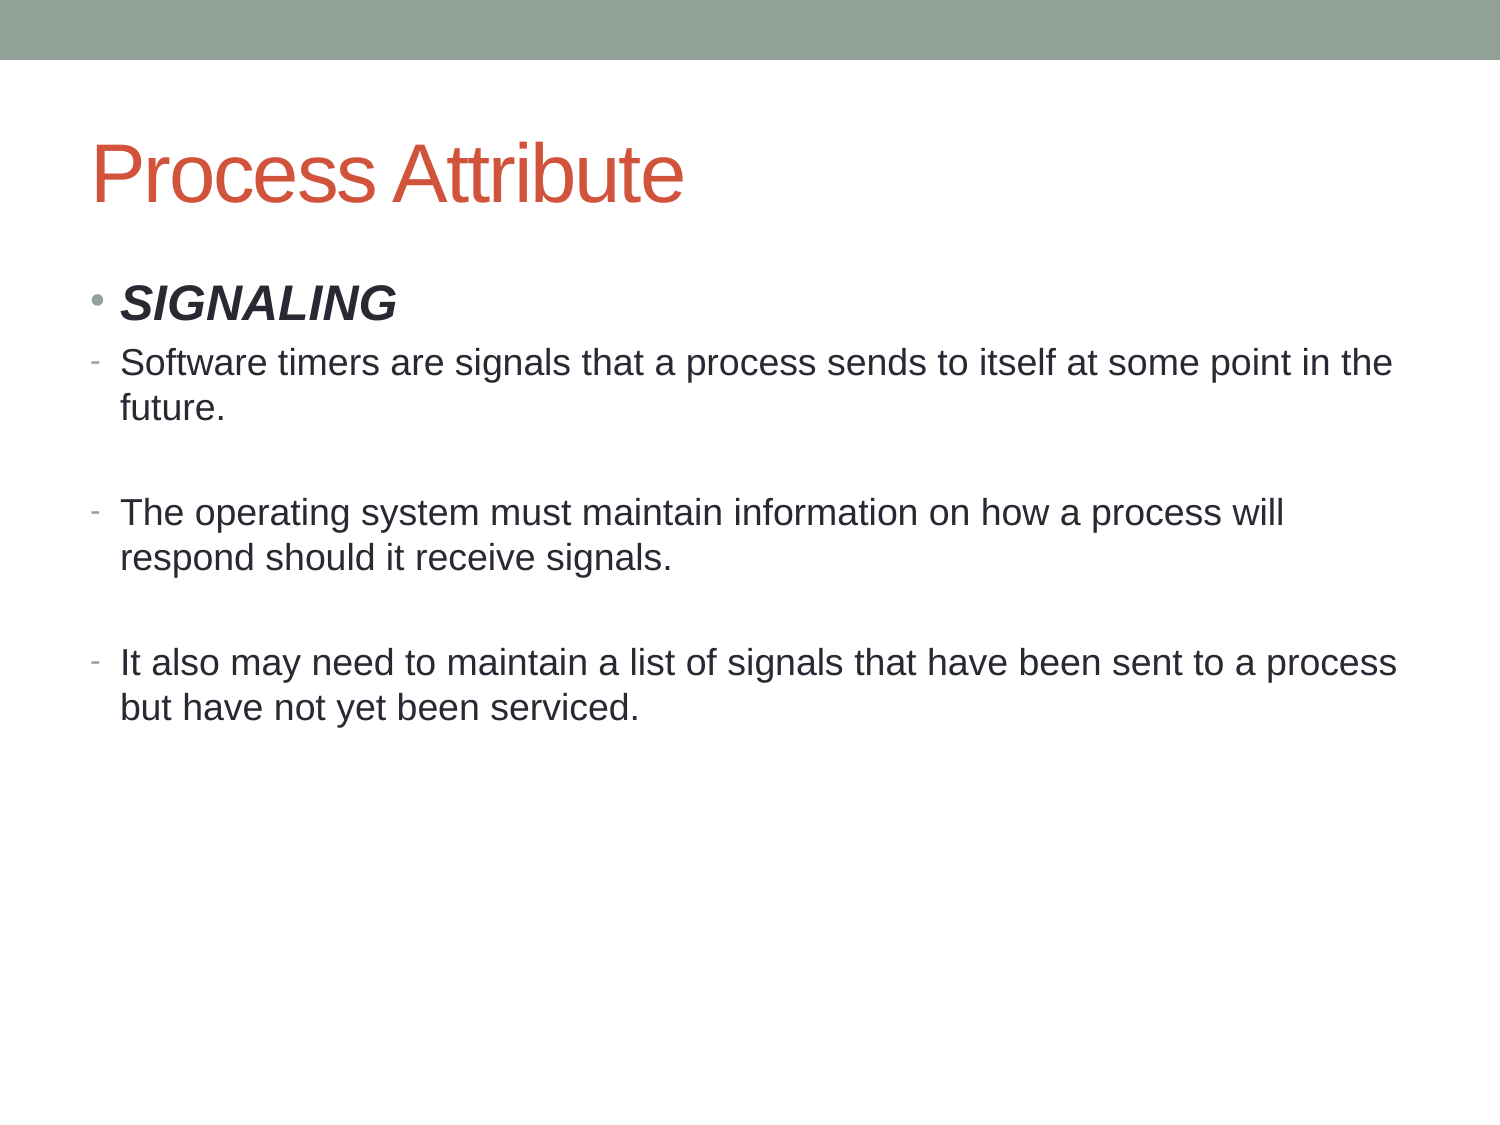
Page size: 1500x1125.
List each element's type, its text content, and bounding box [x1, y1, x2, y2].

list SIGNALING Software timers are signals that a process sends to itself at some point in the future. The operating system must maintain information on how a process will respond should it receive signals. It also may need to maintain a list of signals that have been sent to a process but have not yet been serviced. [75, 262, 1425, 1063]
title Process Attribute [75, 87, 1425, 250]
